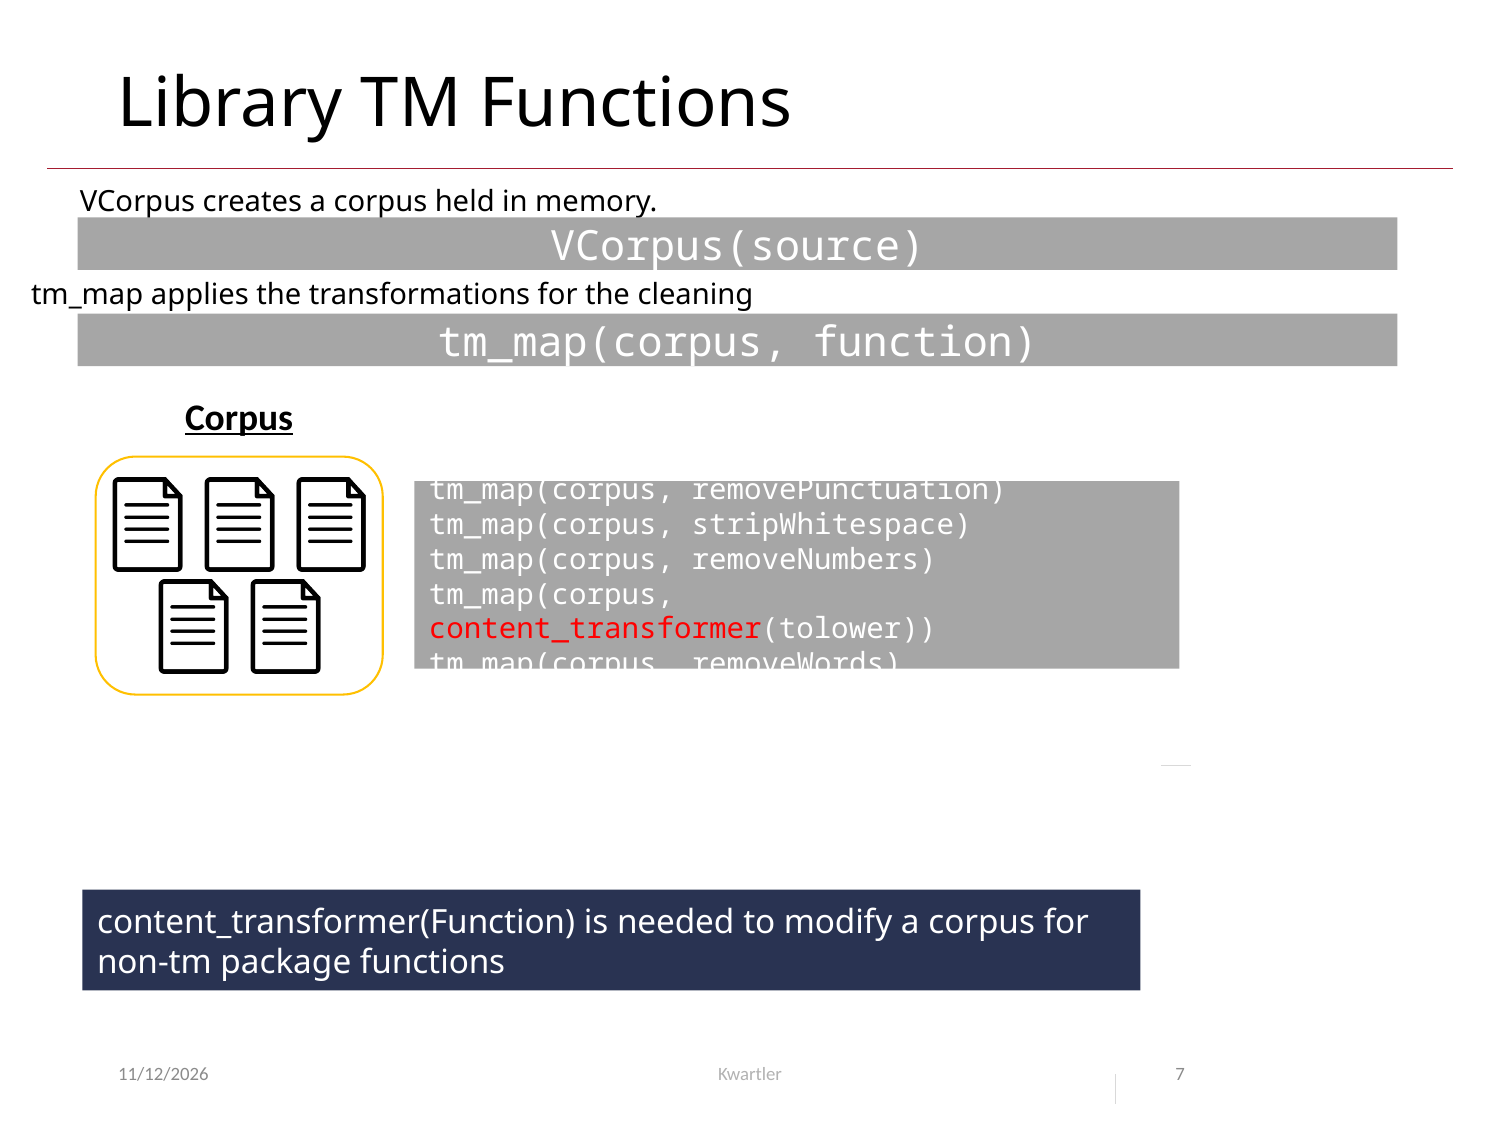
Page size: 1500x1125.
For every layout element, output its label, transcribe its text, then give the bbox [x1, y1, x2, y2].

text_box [95, 456, 383, 695]
text_box 7 [1059, 1042, 1200, 1103]
text_box tm_map(corpus, removePunctuation) tm_map(corpus, stripWhitespace) tm_map(corpus, removeNumbers) tm_map(corpus, content_transformer(tolower)) tm_map(corpus, removeWords) [414, 481, 1180, 669]
text_box content_transformer(Function) is needed to modify a corpus for non-tm package functions [82, 889, 1141, 991]
footer Kwartler [496, 1042, 1004, 1103]
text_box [66, 267, 1398, 367]
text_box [65, 174, 1398, 270]
title Library TM Functions [103, 59, 1397, 157]
text_box 1/29/23 [103, 1042, 441, 1103]
text_box Corpus [170, 385, 309, 446]
